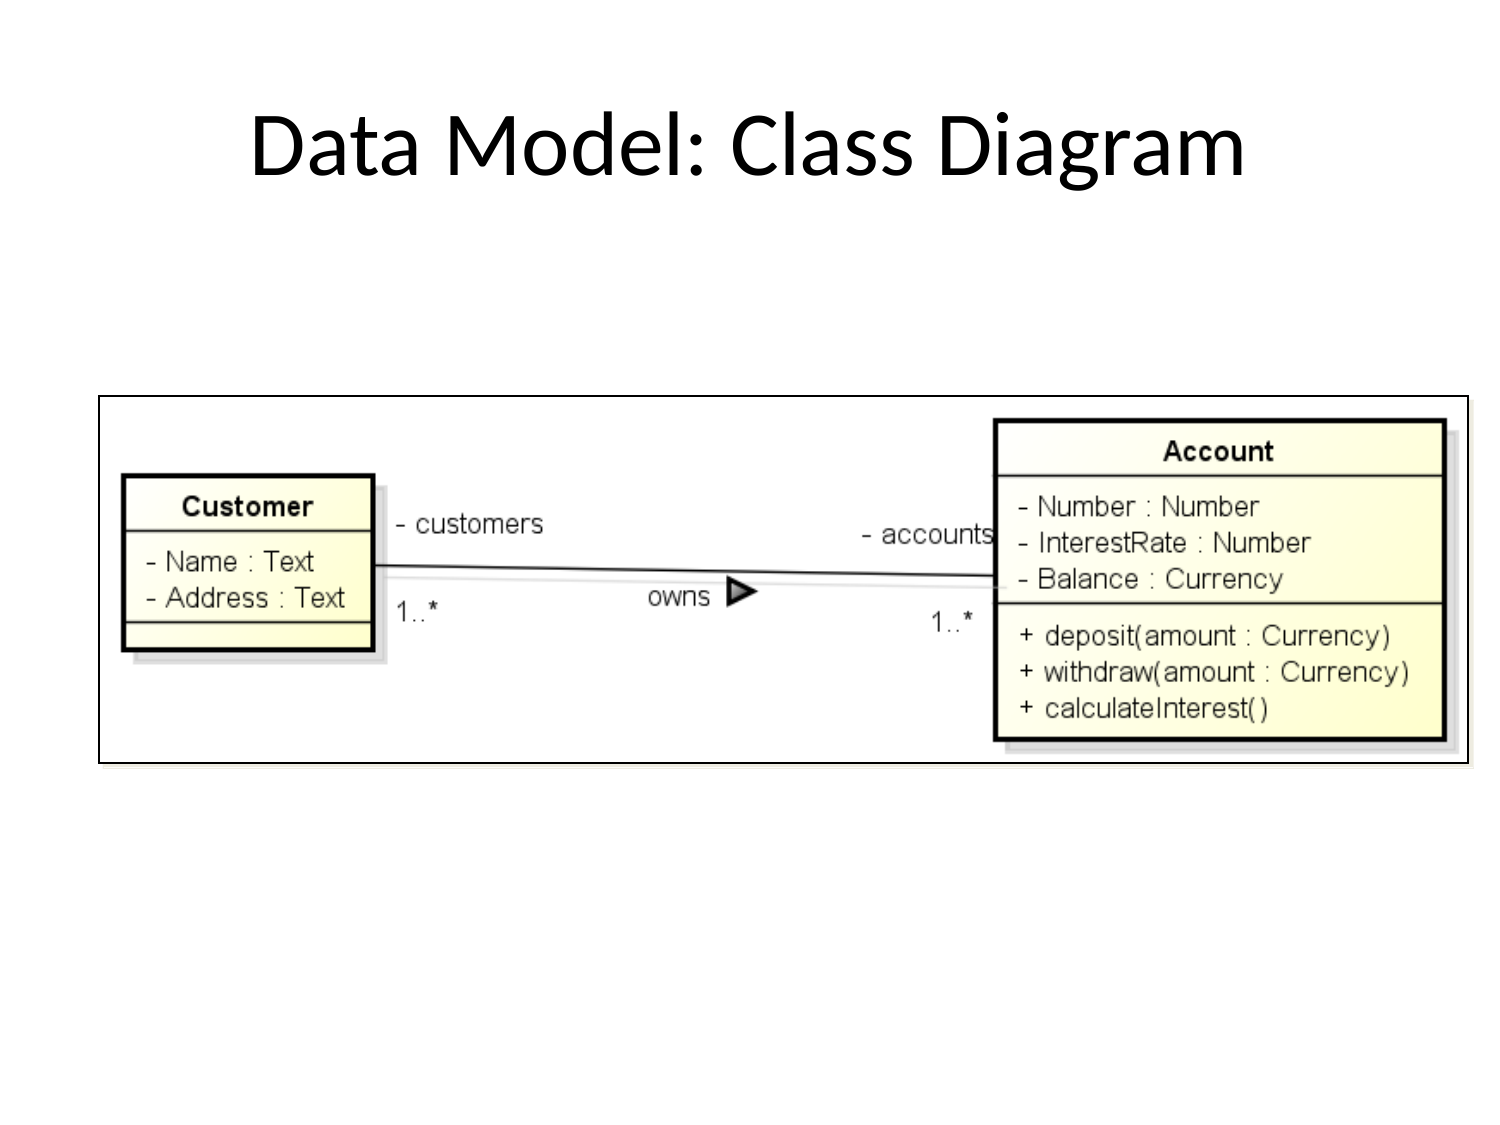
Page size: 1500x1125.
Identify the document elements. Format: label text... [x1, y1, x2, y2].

picture [99, 396, 1468, 763]
title Data Model: Class Diagram [75, 45, 1425, 233]
